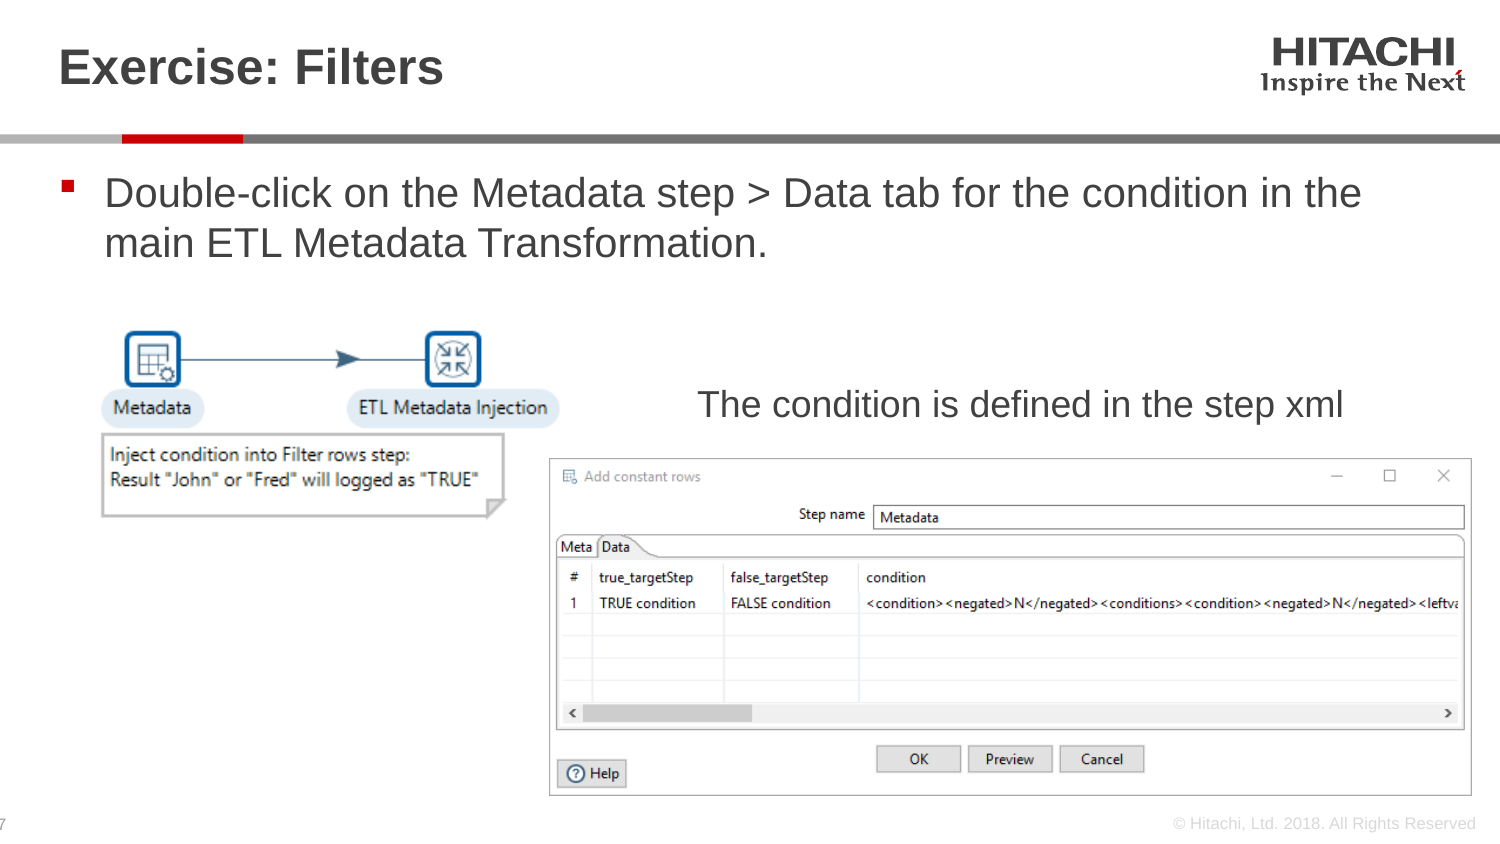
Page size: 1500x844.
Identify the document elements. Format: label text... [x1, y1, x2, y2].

list Double-click on the Metadata step > Data tab for the condition in the main ETL Metadata Transformation. [43, 158, 1452, 275]
picture [67, 292, 1472, 796]
title Exercise: Filters [43, 8, 1200, 129]
text_box The condition is defined in the step xml [682, 372, 1377, 433]
